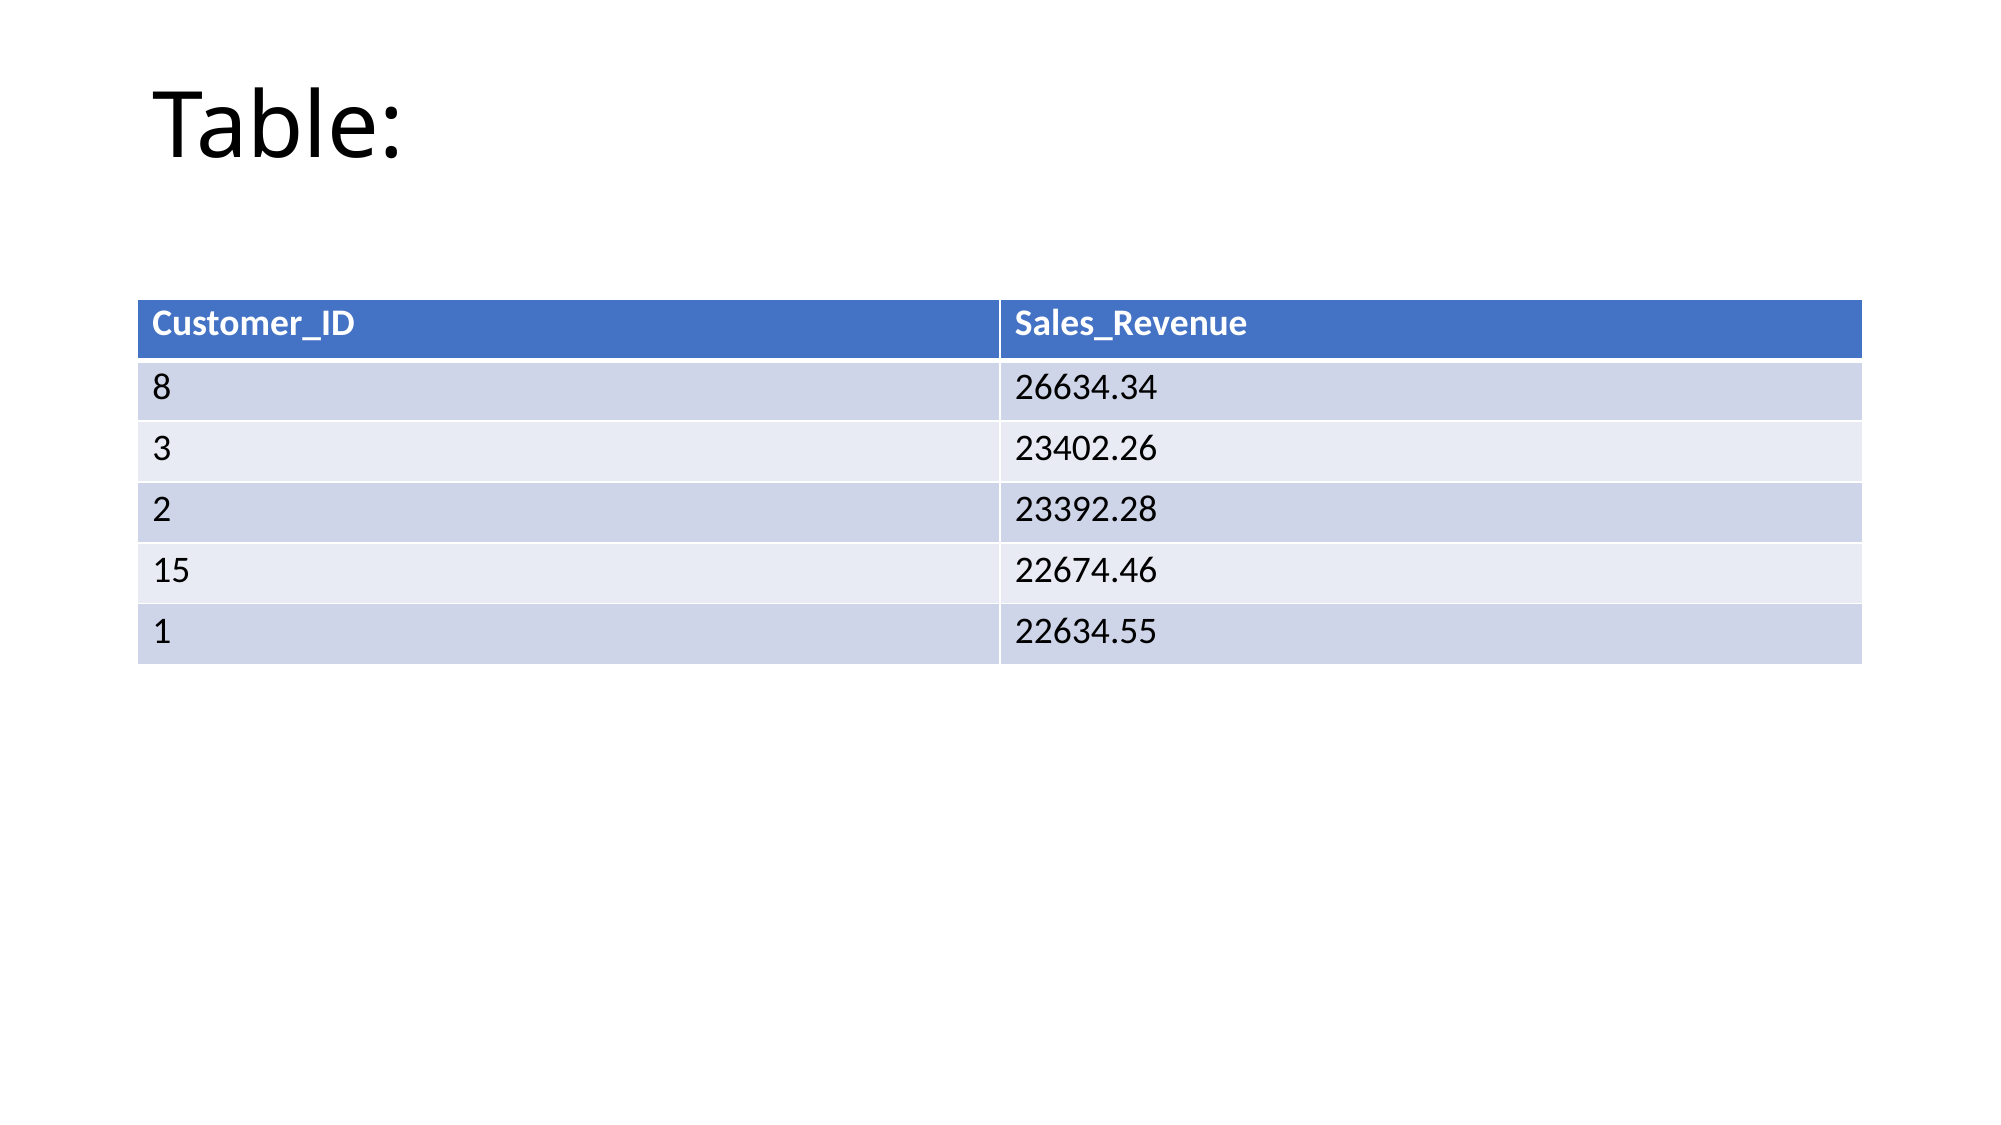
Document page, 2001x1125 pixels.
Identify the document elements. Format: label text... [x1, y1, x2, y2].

table_cell 23402.26 [1001, 422, 1862, 481]
title Table: [137, 59, 1863, 196]
table_header Sales_Revenue [1001, 300, 1862, 358]
table_header Customer_ID [138, 300, 999, 358]
table_cell 8 [138, 363, 999, 420]
table_cell 22674.46 [1001, 544, 1862, 603]
table_cell 2 [138, 483, 999, 542]
table_cell 1 [138, 604, 999, 664]
table_cell 3 [138, 422, 999, 481]
table_cell 26634.34 [1001, 363, 1862, 420]
table_cell 23392.28 [1001, 483, 1862, 542]
table_cell 15 [138, 544, 999, 603]
table_cell 22634.55 [1001, 604, 1862, 664]
